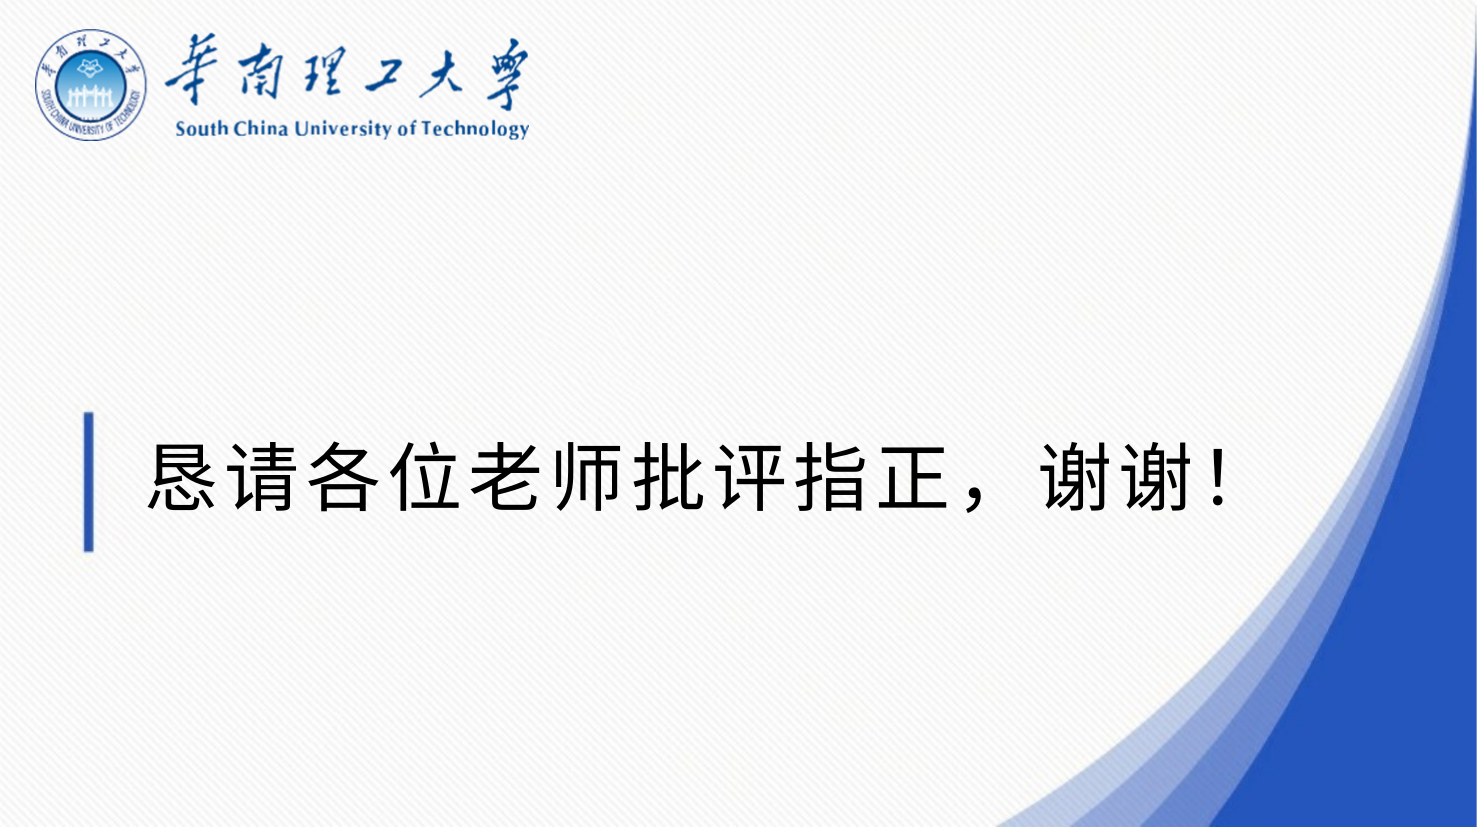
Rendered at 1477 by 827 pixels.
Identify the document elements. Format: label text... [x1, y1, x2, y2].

picture [0, 0, 1477, 827]
text_box 恳请各位老师批评指正，谢谢！ [132, 425, 1287, 527]
